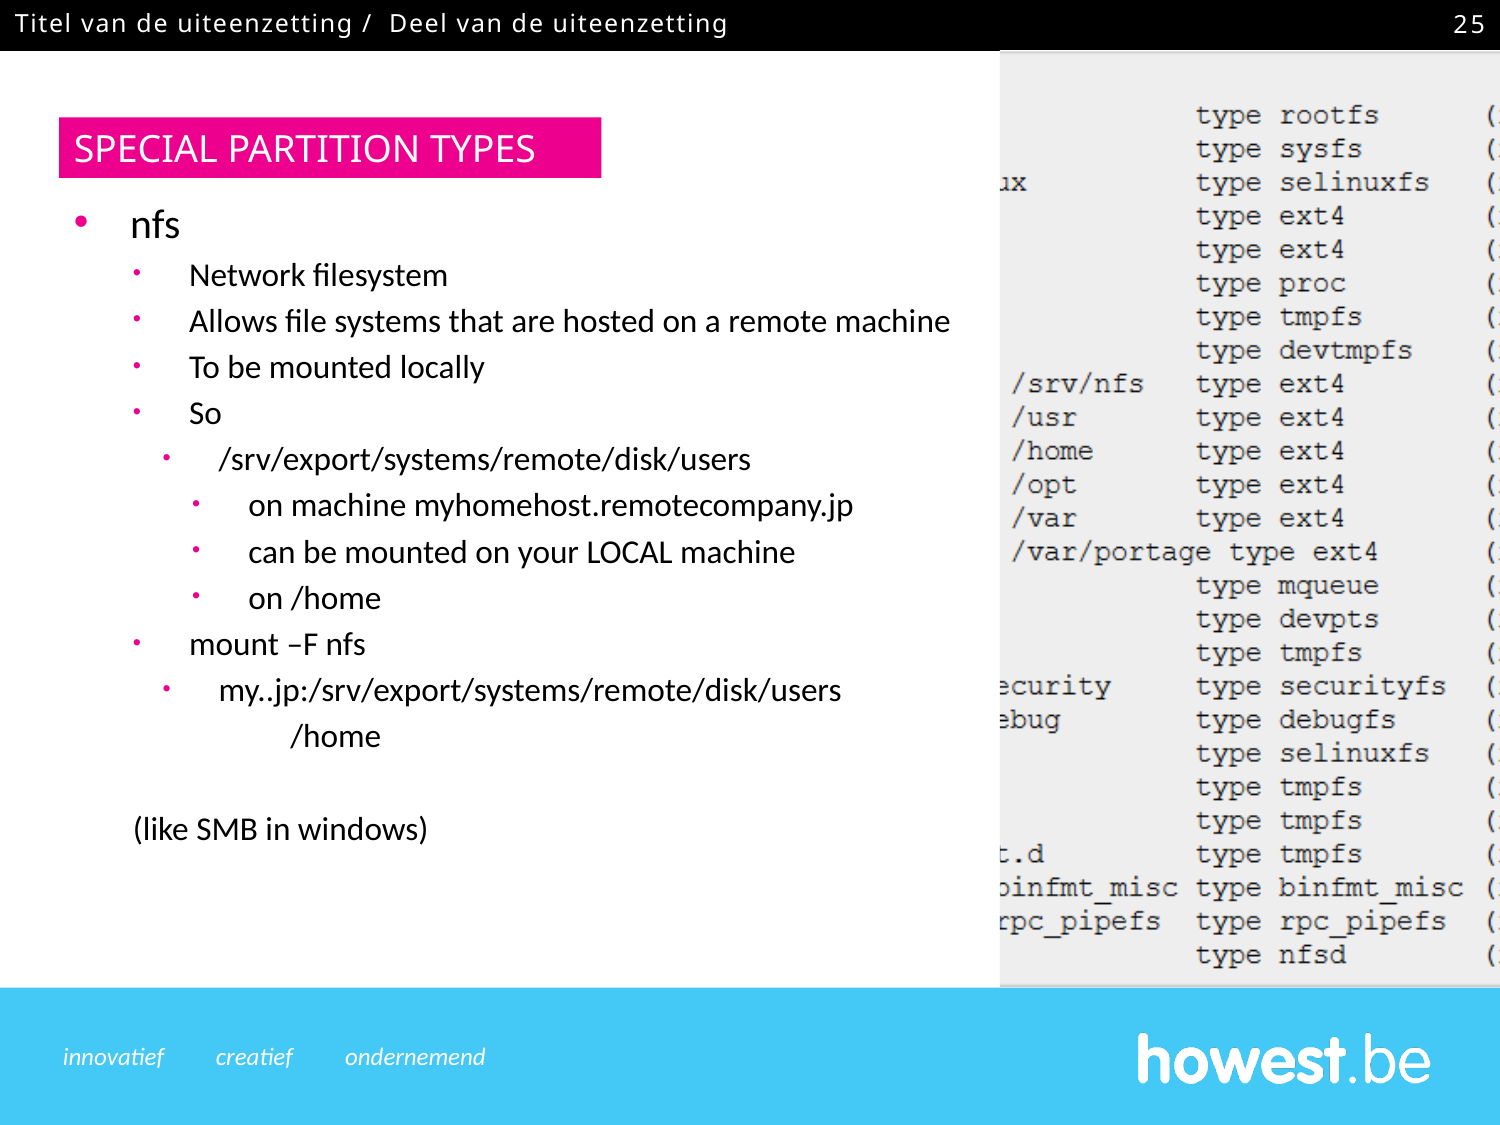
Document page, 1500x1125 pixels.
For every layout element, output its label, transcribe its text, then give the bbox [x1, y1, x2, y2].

slide_number 25 [1411, 0, 1500, 50]
picture [999, 50, 1500, 987]
title Special partition types [59, 117, 602, 178]
footer Titel van de uiteenzetting / Deel van de uiteenzetting [0, 0, 1411, 51]
picture [1092, 1000, 1470, 1125]
list nfs Network filesystem Allows file systems that are hosted on a remote machine To be mounted locally So /srv/export/systems/remote/disk/users on machine myhomehost.remotecompany.jp can be mounted on your LOCAL machine on /home mount –F nfs my..jp:/srv/export/systems/remote/disk/users /home (like SMB in windows) [58, 188, 973, 965]
